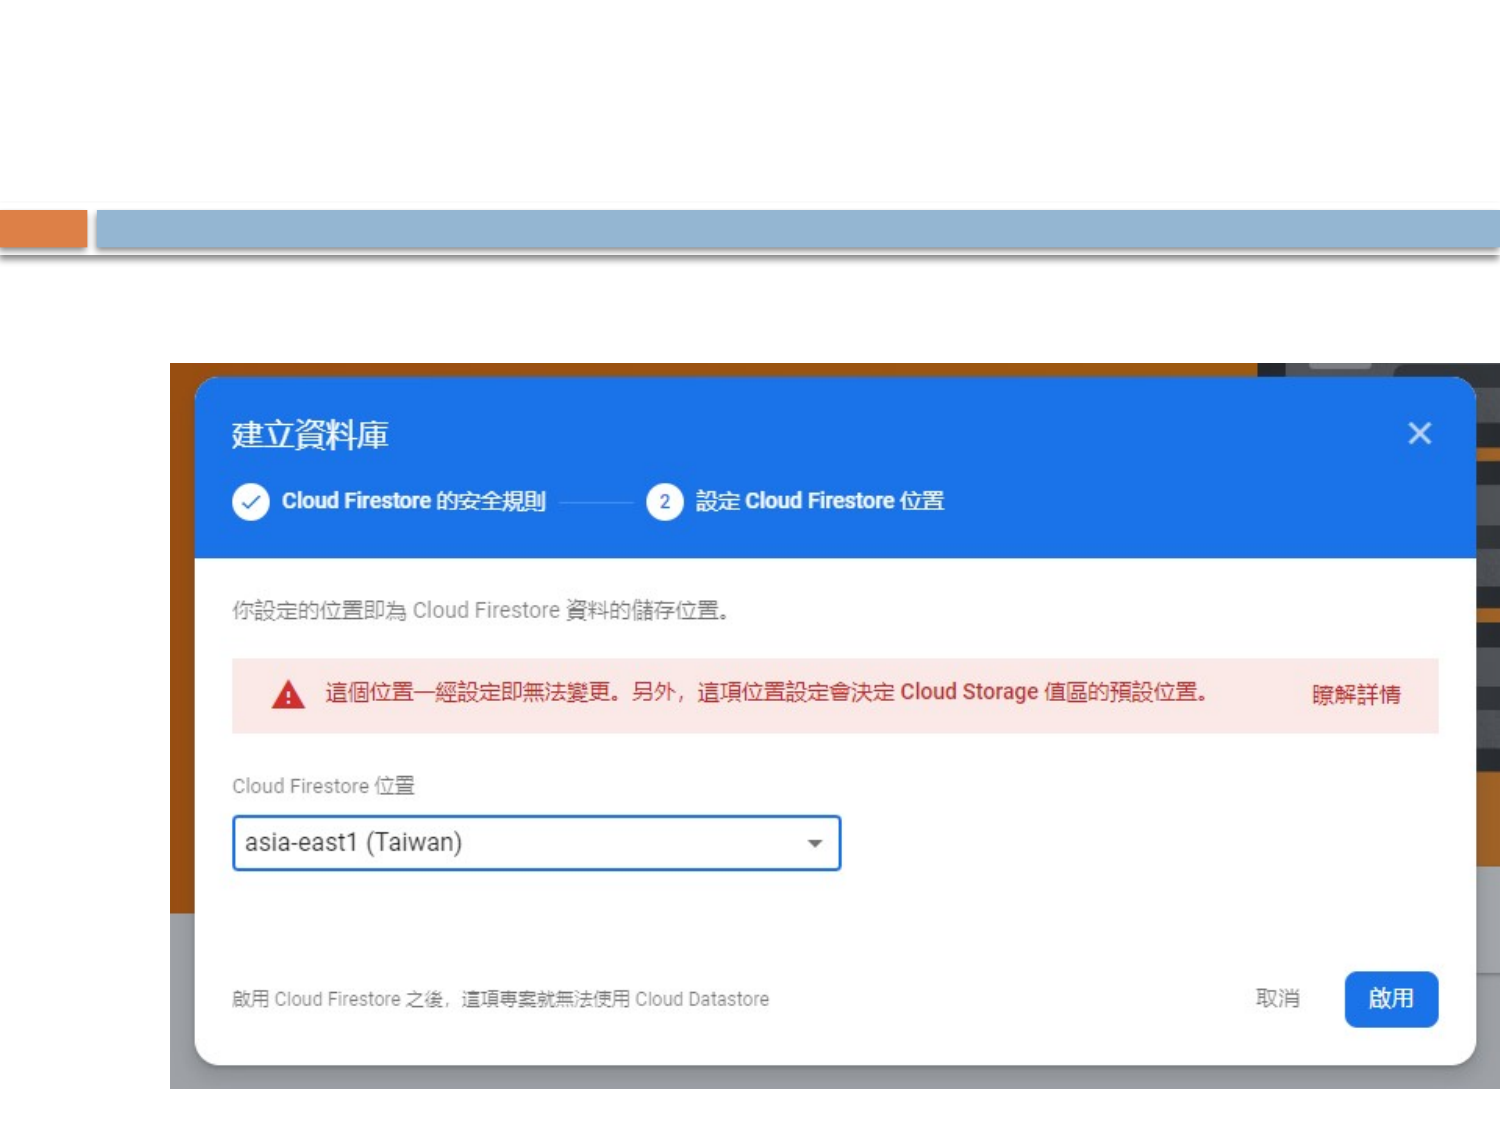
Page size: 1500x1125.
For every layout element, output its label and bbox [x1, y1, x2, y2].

picture [169, 362, 1500, 1089]
